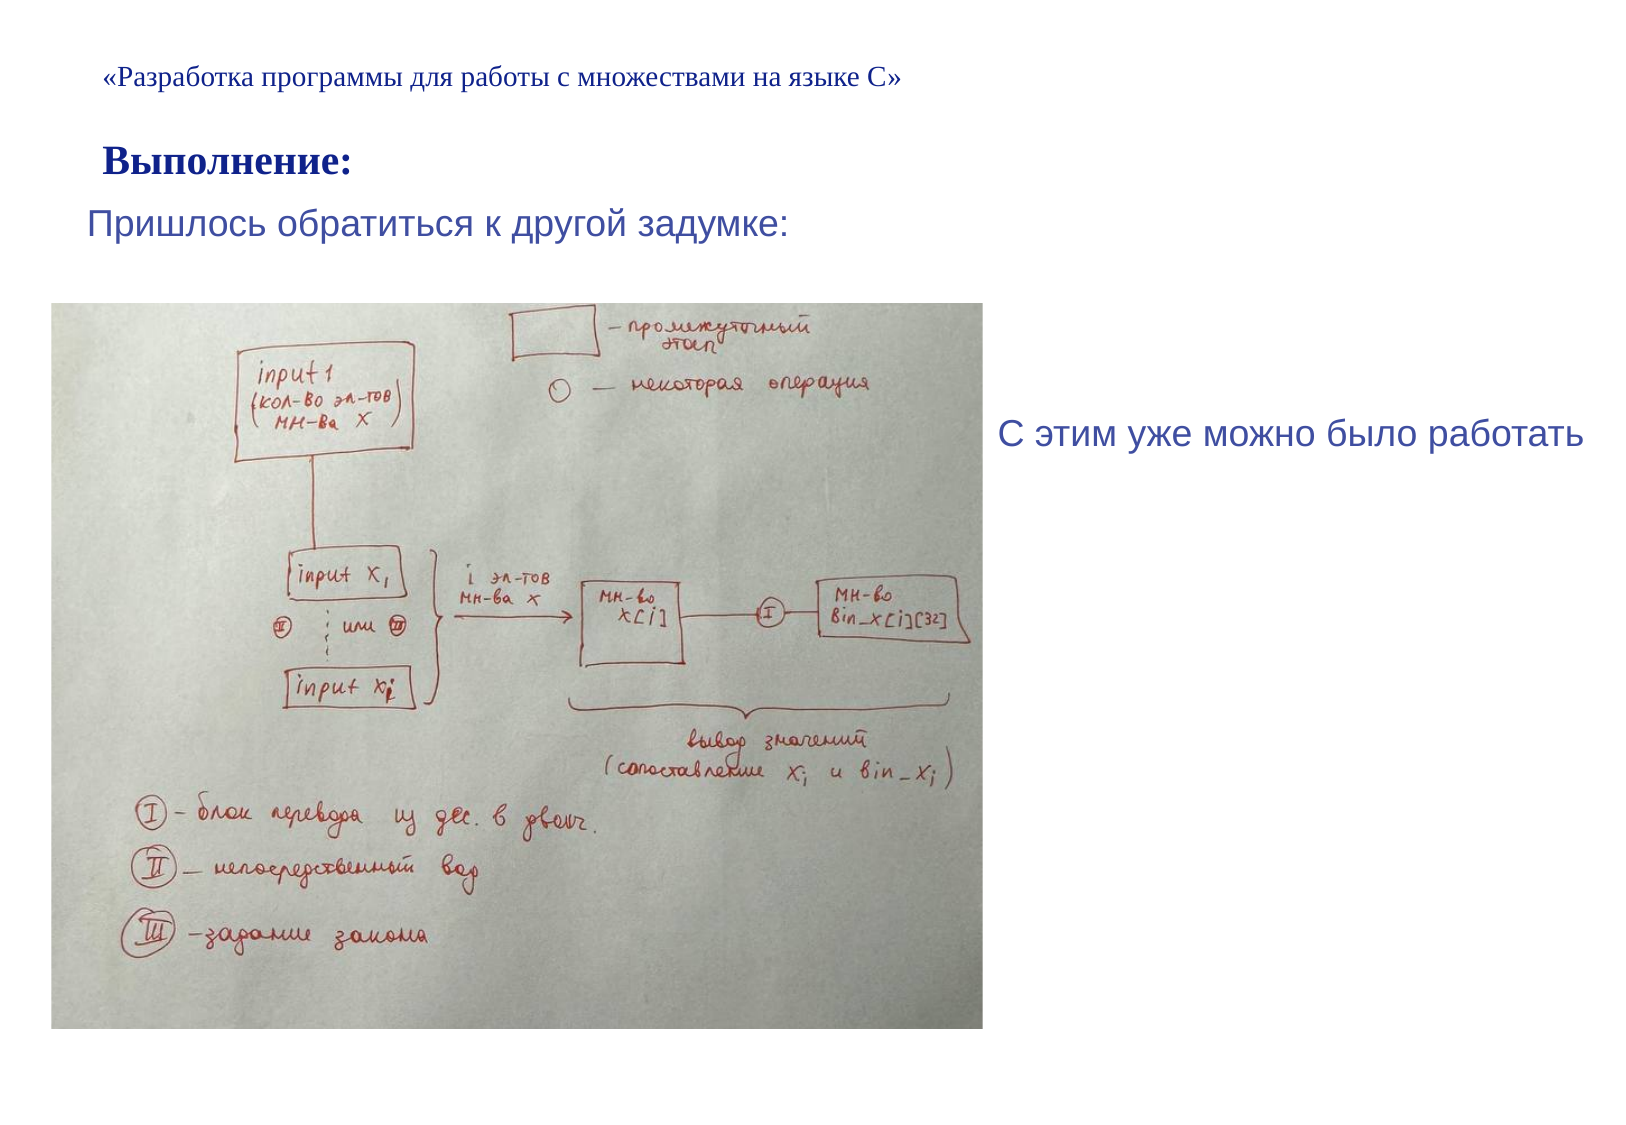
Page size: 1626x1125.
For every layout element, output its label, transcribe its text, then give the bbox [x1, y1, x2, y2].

picture [50, 302, 983, 1029]
text_box «Разработка программы для работы с множествами на языке С» [87, 49, 1488, 101]
text_box Пришлось обратиться к другой задумке: [72, 191, 1092, 401]
text_box Выполнение: [87, 125, 1549, 241]
text_box С этим уже можно было работать [987, 401, 1626, 613]
